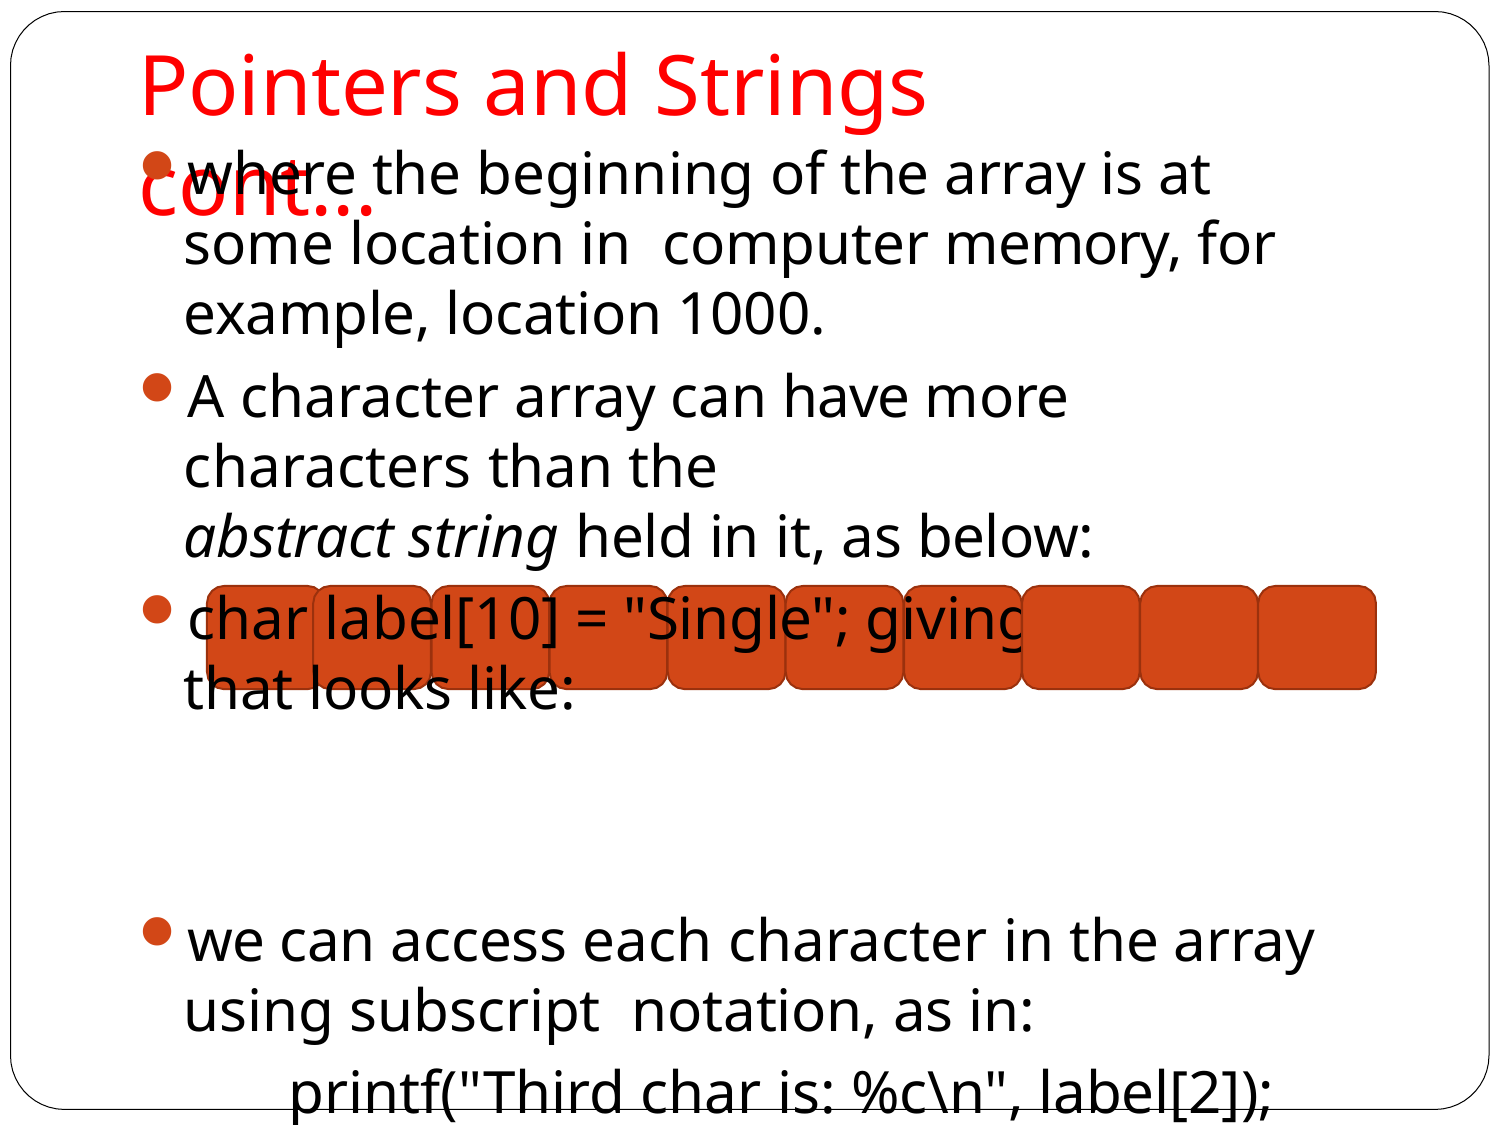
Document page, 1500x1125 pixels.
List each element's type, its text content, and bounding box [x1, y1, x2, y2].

title Pointers and Strings cont... [136, 30, 1087, 134]
text_box [1022, 585, 1140, 690]
text_box [1140, 585, 1258, 690]
text_box where the beginning of the array is at some location in computer memory, for example, location 1000. A character array can have more characters than the abstract string held in it, as below: char label[10] = "Single"; giving an array that looks like: S i n g l e \0 we can access each character in the array using subscript notation, as in: printf("Third char is: %c\n", label[2]); which prints out the third character, n. [136, 134, 1369, 1125]
text_box [1258, 585, 1376, 690]
